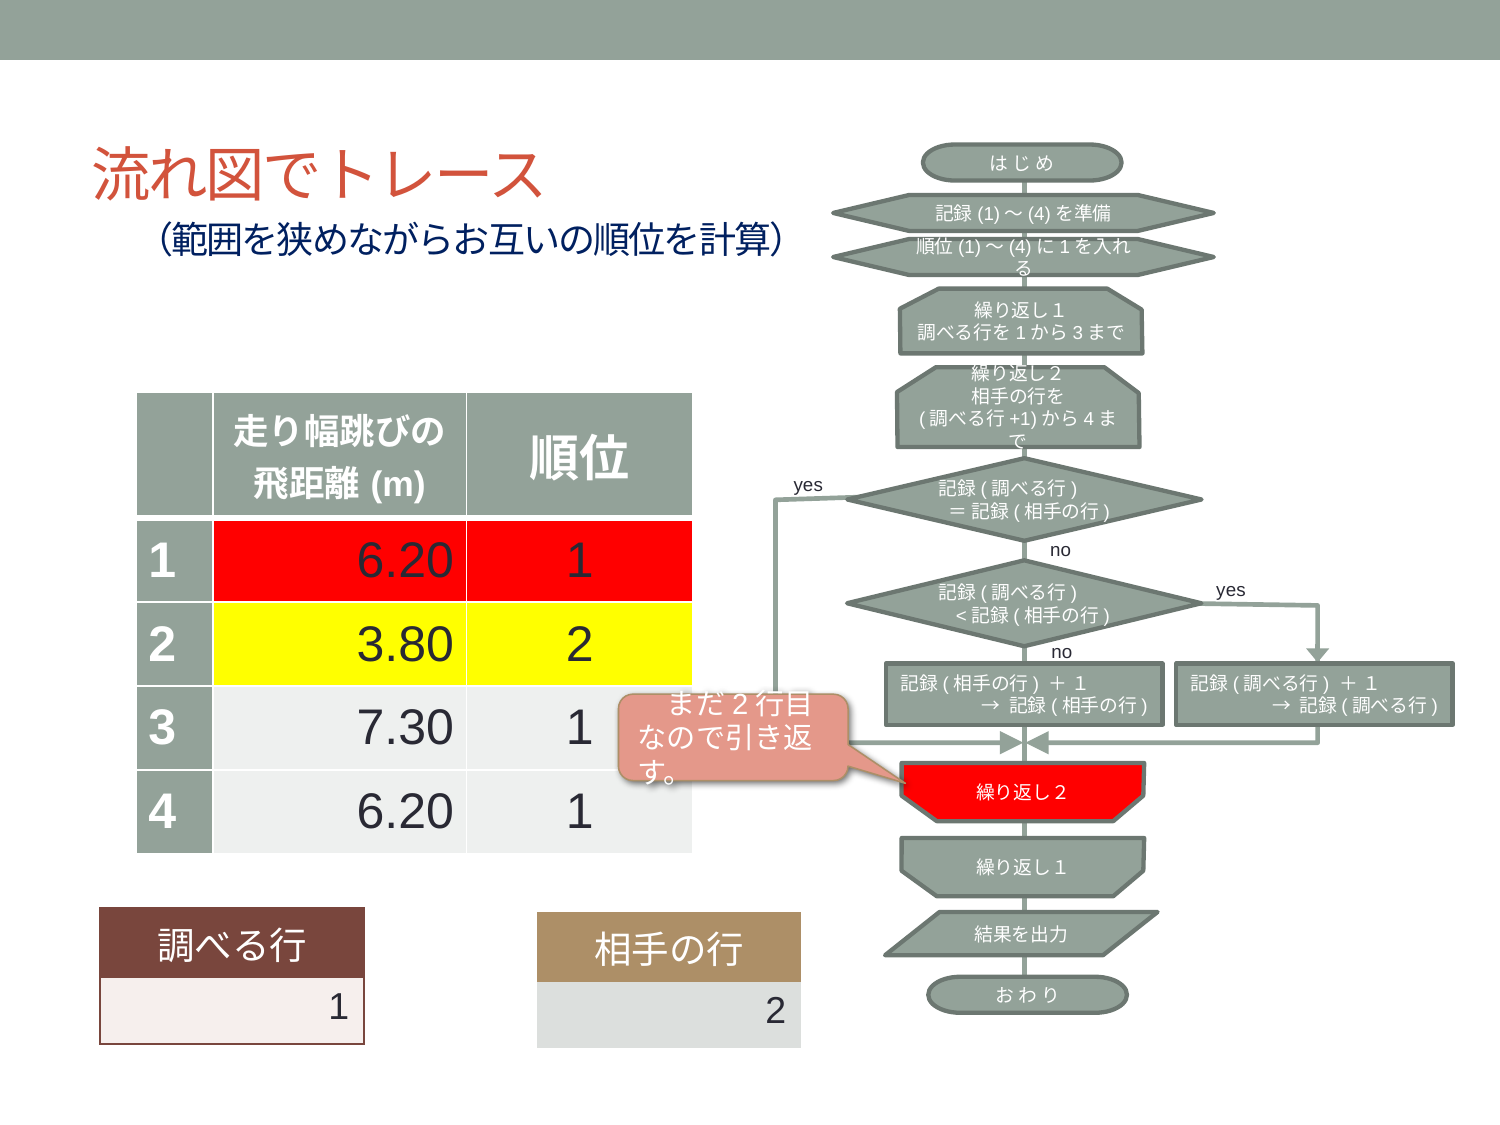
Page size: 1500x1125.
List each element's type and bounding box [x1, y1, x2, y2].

table_header [137, 393, 212, 515]
title [76, 108, 836, 292]
table_cell [137, 687, 212, 769]
table_cell [467, 771, 692, 853]
table_cell [467, 603, 692, 685]
text_box [617, 144, 1453, 1014]
table_header [467, 393, 692, 515]
table_cell [214, 521, 466, 601]
table_header [214, 393, 466, 515]
table_cell [137, 771, 212, 853]
table_cell [214, 687, 466, 769]
table_header [101, 909, 363, 977]
table_cell [101, 978, 363, 1043]
table_header [537, 912, 775, 982]
table_cell [137, 603, 212, 685]
table_cell [214, 771, 466, 853]
table_cell [214, 603, 466, 685]
table_cell [467, 521, 692, 601]
table_cell [537, 982, 801, 1048]
table_cell [137, 521, 212, 601]
table_cell [467, 687, 692, 769]
